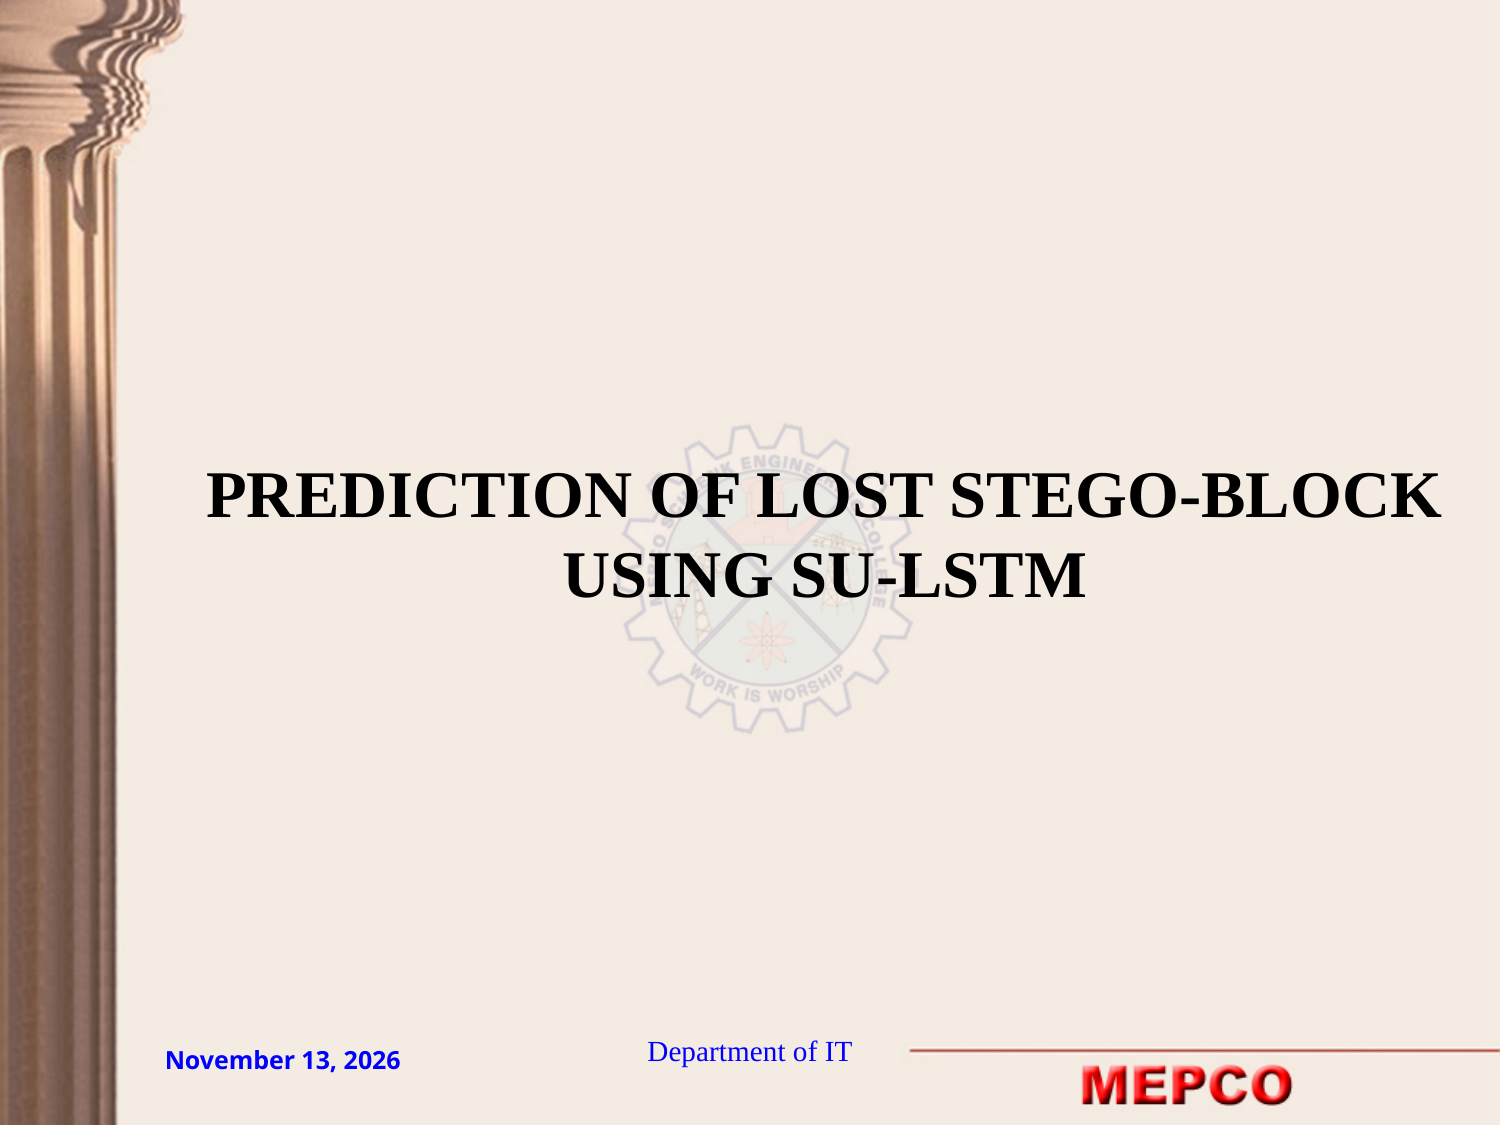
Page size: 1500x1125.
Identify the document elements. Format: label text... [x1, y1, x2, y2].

footer Department of IT [512, 1024, 988, 1101]
title PREDICTION OF LOST STEGO-BLOCK USING SU-LSTM [187, 437, 1463, 625]
picture [0, 0, 1500, 1125]
